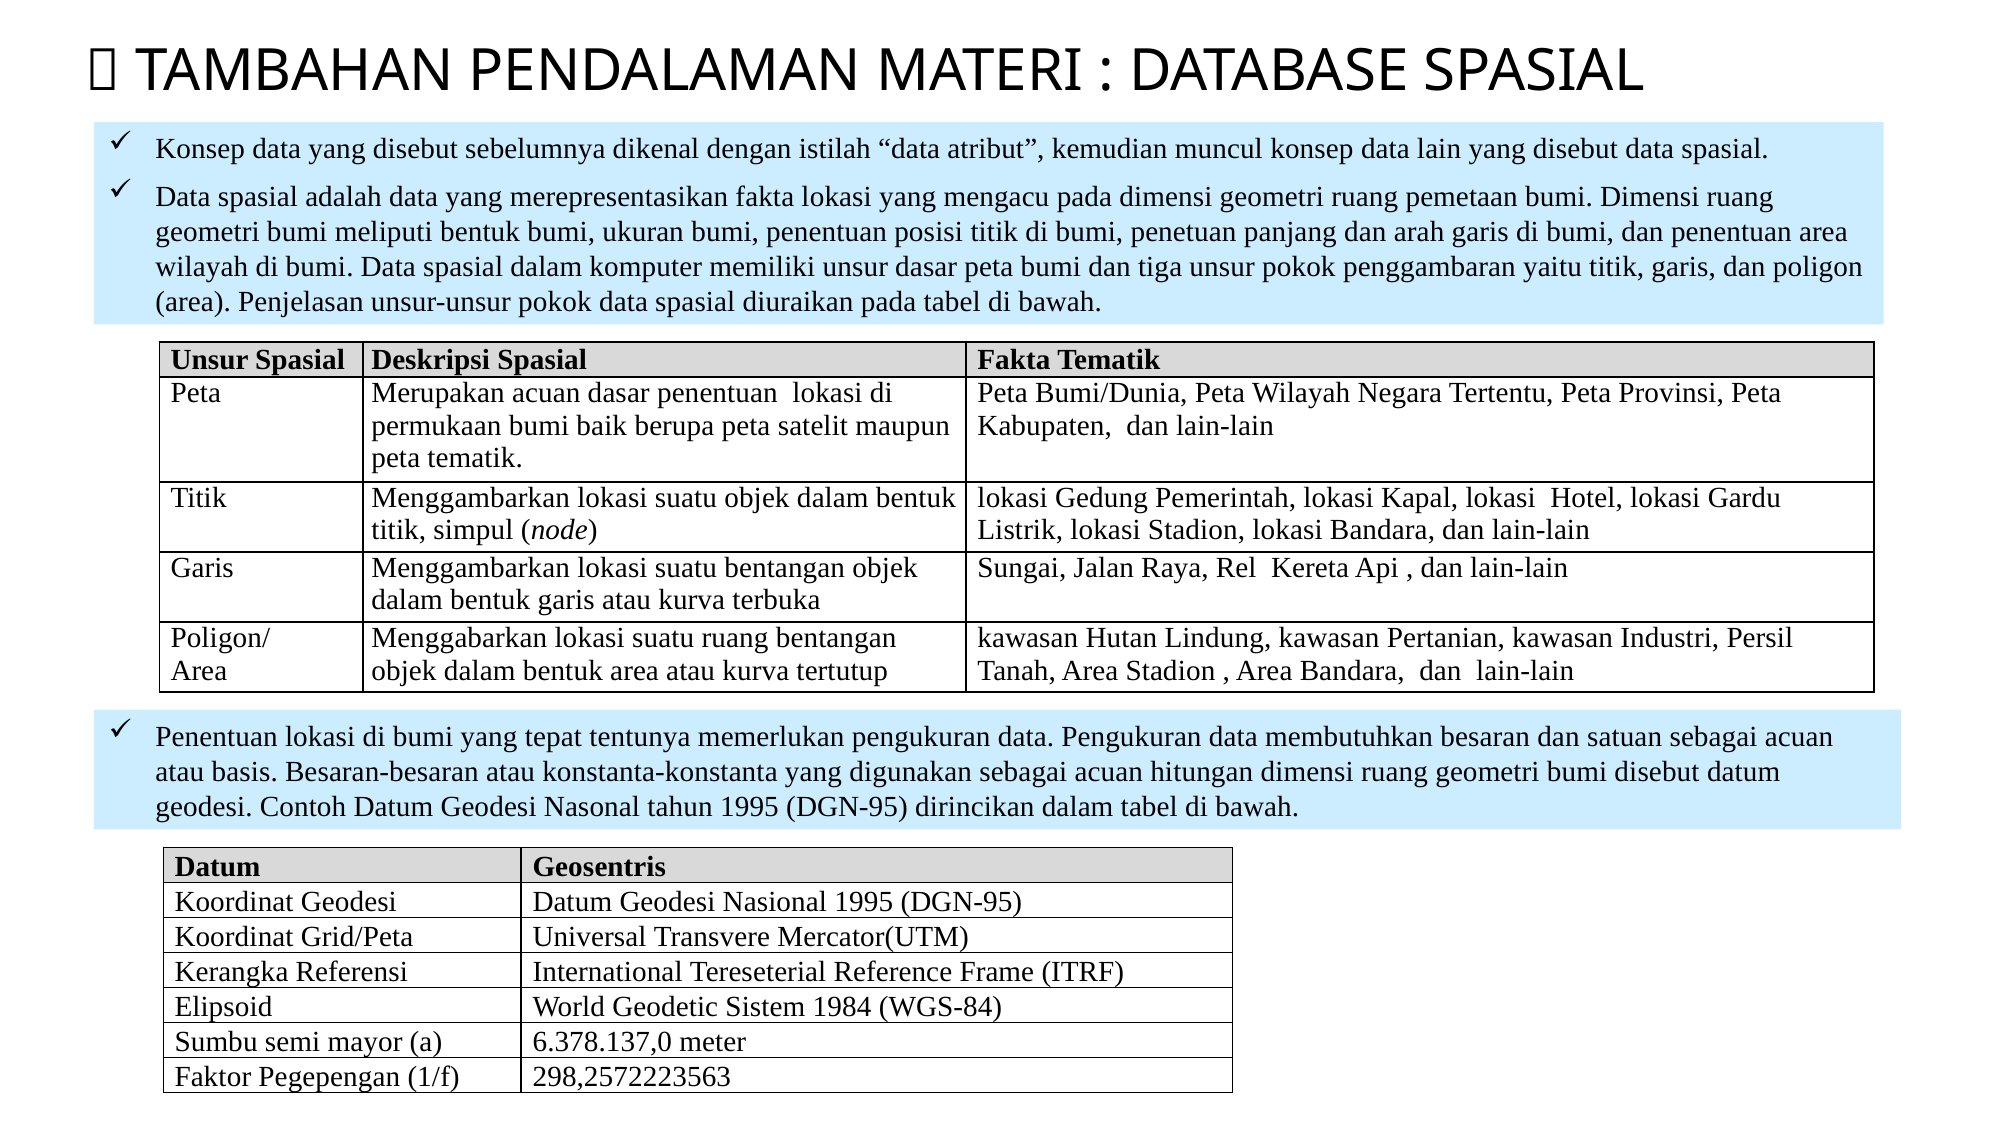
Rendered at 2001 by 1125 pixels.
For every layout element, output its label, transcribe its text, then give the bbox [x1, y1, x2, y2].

table_cell lokasi Gedung Pemerintah, lokasi Kapal, lokasi Hotel, lokasi Gardu Listrik, lokasi Stadion, lokasi Bandara, dan lain-lain [967, 483, 1873, 551]
table_cell Kerangka Referensi [164, 953, 520, 987]
table_cell Garis [160, 553, 362, 621]
table_cell Poligon/ Area [160, 623, 362, 691]
table_cell kawasan Hutan Lindung, kawasan Pertanian, kawasan Industri, Persil Tanah, Area Stadion , Area Bandara, dan lain-lain [967, 623, 1873, 691]
table_cell Peta [160, 378, 362, 481]
table_header Unsur Spasial [160, 343, 362, 376]
table_cell International Tereseterial Reference Frame (ITRF) [522, 953, 1232, 987]
table_cell 298,2572223563 [522, 1058, 1232, 1092]
table_header Geosentris [522, 848, 1232, 882]
table_header Datum [164, 848, 520, 882]
table_cell Sungai, Jalan Raya, Rel Kereta Api , dan lain-lain [967, 553, 1873, 621]
text_box Penentuan lokasi di bumi yang tepat tentunya memerlukan pengukuran data. Pengukuran data membutuhkan besaran dan satuan sebagai acuan atau basis. Besaran-besaran atau konstanta-konstanta yang digunakan sebagai acuan hitungan dimensi ruang geometri bumi disebut datum geodesi. Contoh Datum Geodesi Nasonal tahun 1995 (DGN-95) dirincikan dalam tabel di bawah. [93, 709, 1902, 830]
table_cell Menggambarkan lokasi suatu objek dalam bentuk titik, simpul (node) [364, 483, 965, 551]
table_header Deskripsi Spasial [364, 343, 965, 376]
table_cell Universal Transvere Mercator(UTM) [522, 918, 1232, 952]
table_cell Koordinat Grid/Peta [164, 918, 520, 952]
table_cell Elipsoid [164, 988, 520, 1022]
table_cell Peta Bumi/Dunia, Peta Wilayah Negara Tertentu, Peta Provinsi, Peta Kabupaten, dan lain-lain [967, 378, 1873, 481]
table_header Fakta Tematik [967, 343, 1873, 376]
table_cell Menggabarkan lokasi suatu ruang bentangan objek dalam bentuk area atau kurva tertutup [364, 623, 965, 691]
table_cell Faktor Pegepengan (1/f) [164, 1058, 520, 1092]
table_cell Koordinat Geodesi [164, 883, 520, 917]
text_box Konsep data yang disebut sebelumnya dikenal dengan istilah “data atribut”, kemudian muncul konsep data lain yang disebut data spasial. Data spasial adalah data yang merepresentasikan fakta lokasi yang mengacu pada dimensi geometri ruang pemetaan bumi. Dimensi ruang geometri bumi meliputi bentuk bumi, ukuran bumi, penentuan posisi titik di bumi, penetuan panjang dan arah garis di bumi, dan penentuan area wilayah di bumi. Data spasial dalam komputer memiliki unsur dasar peta bumi dan tiga unsur pokok penggambaran yaitu titik, garis, dan poligon (area). Penjelasan unsur-unsur pokok data spasial diuraikan pada tabel di bawah. [93, 122, 1884, 325]
table_cell Titik [160, 483, 362, 551]
table_cell 6.378.137,0 meter [522, 1023, 1232, 1057]
table_cell Menggambarkan lokasi suatu bentangan objek dalam bentuk garis atau kurva terbuka [364, 553, 965, 621]
table_cell Merupakan acuan dasar penentuan lokasi di permukaan bumi baik berupa peta satelit maupun peta tematik. [364, 378, 965, 481]
title  Tambahan pendalaman materi : DATABASE SPASIAL [70, 22, 1916, 104]
table_cell Datum Geodesi Nasional 1995 (DGN-95) [522, 883, 1232, 917]
table_cell World Geodetic Sistem 1984 (WGS-84) [522, 988, 1232, 1022]
table_cell Sumbu semi mayor (a) [164, 1023, 520, 1057]
